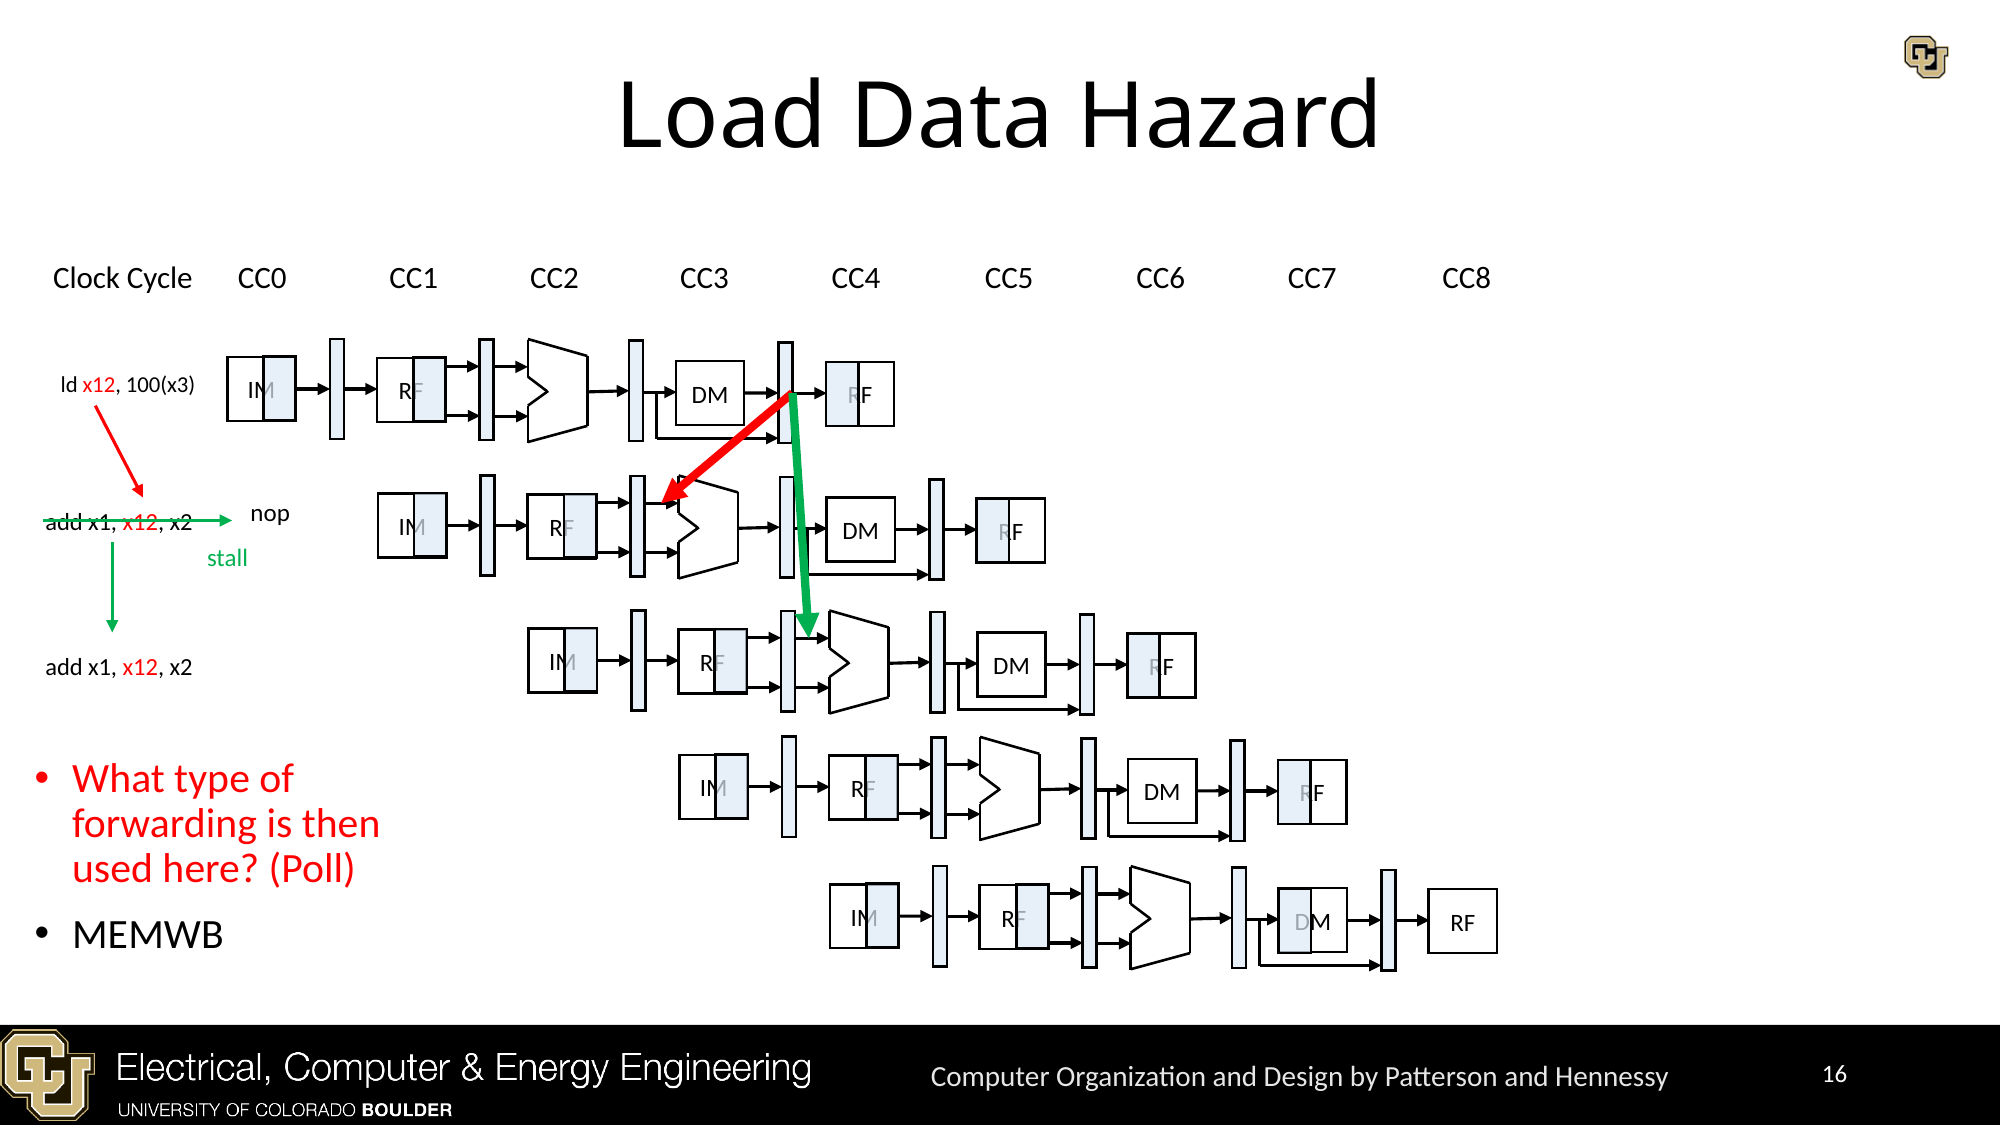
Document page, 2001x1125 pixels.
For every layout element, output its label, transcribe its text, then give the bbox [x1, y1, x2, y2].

text_box [780, 610, 796, 713]
text_box RF [828, 755, 898, 821]
text_box [778, 342, 794, 392]
text_box [329, 338, 345, 440]
text_box [864, 754, 899, 820]
text_box stall [79, 537, 263, 586]
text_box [980, 736, 1040, 841]
text_box IM [528, 627, 564, 693]
picture [0, 1029, 810, 1121]
text_box DM [1278, 887, 1348, 953]
text_box CC0 [113, 254, 265, 303]
text_box [1277, 759, 1311, 825]
text_box RF [859, 361, 895, 427]
text_box [932, 865, 948, 967]
text_box [1231, 867, 1247, 969]
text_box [792, 392, 809, 639]
text_box CC2 [406, 254, 556, 303]
text_box DM [1127, 758, 1197, 824]
text_box CC7 [1163, 254, 1318, 303]
text_box [825, 361, 859, 427]
picture [1899, 32, 1958, 87]
text_box [412, 356, 447, 422]
text_box CC8 [1318, 254, 1507, 303]
text_box DM [976, 631, 1047, 697]
text_box [865, 883, 900, 949]
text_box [829, 610, 889, 715]
text_box [1230, 740, 1246, 842]
text_box add x1, x12, x2 [27, 502, 121, 551]
text_box [1080, 737, 1096, 840]
text_box [563, 493, 597, 559]
text_box What type of forwarding is then used here? (Poll) MEMWB [19, 749, 429, 814]
text_box CC1 [265, 254, 406, 303]
text_box RF [677, 628, 714, 694]
text_box IM [829, 883, 865, 949]
title Load Data Hazard [137, 8, 1863, 227]
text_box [95, 405, 143, 498]
text_box [413, 492, 447, 558]
text_box [630, 609, 646, 712]
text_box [527, 339, 588, 443]
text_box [678, 504, 738, 580]
text_box [779, 504, 792, 578]
text_box [931, 737, 947, 839]
text_box CC4 [707, 254, 860, 303]
text_box [1126, 632, 1161, 698]
text_box [1380, 869, 1396, 971]
text_box IM [377, 492, 413, 558]
text_box [1278, 888, 1312, 954]
text_box [1079, 613, 1095, 716]
text_box RF [376, 357, 446, 423]
slide_number 16 [1412, 1042, 1863, 1103]
text_box IM [678, 754, 749, 820]
text_box [714, 753, 749, 819]
text_box CC5 [860, 254, 1012, 303]
text_box [930, 611, 946, 713]
text_box [628, 339, 644, 442]
text_box RF [1311, 759, 1347, 825]
text_box [479, 339, 495, 441]
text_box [661, 392, 792, 504]
text_box RF [1428, 888, 1498, 954]
text_box DM [826, 496, 896, 562]
text_box [976, 497, 1010, 563]
text_box add x1, x12, x2 [27, 647, 208, 696]
text_box [480, 474, 496, 577]
text_box [262, 355, 297, 421]
text_box IM [226, 356, 297, 422]
text_box [564, 627, 598, 693]
text_box RF [1010, 497, 1046, 563]
text_box nop [121, 492, 306, 541]
text_box [714, 628, 748, 694]
text_box RF [527, 493, 563, 559]
text_box ld x12, 100(x3) [37, 365, 210, 415]
text_box RF [979, 884, 1049, 950]
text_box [1130, 866, 1191, 970]
text_box [781, 736, 797, 838]
text_box CC3 [556, 254, 707, 303]
footer Computer Organization and Design by Patterson and Hennessy [0, 1024, 2000, 1125]
text_box CC6 [1012, 254, 1163, 303]
text_box [1015, 883, 1050, 949]
text_box [928, 478, 944, 581]
text_box [629, 475, 645, 578]
text_box Clock Cycle [19, 254, 113, 303]
text_box DM [675, 360, 745, 392]
text_box [1081, 866, 1097, 968]
text_box RF [1161, 632, 1197, 698]
